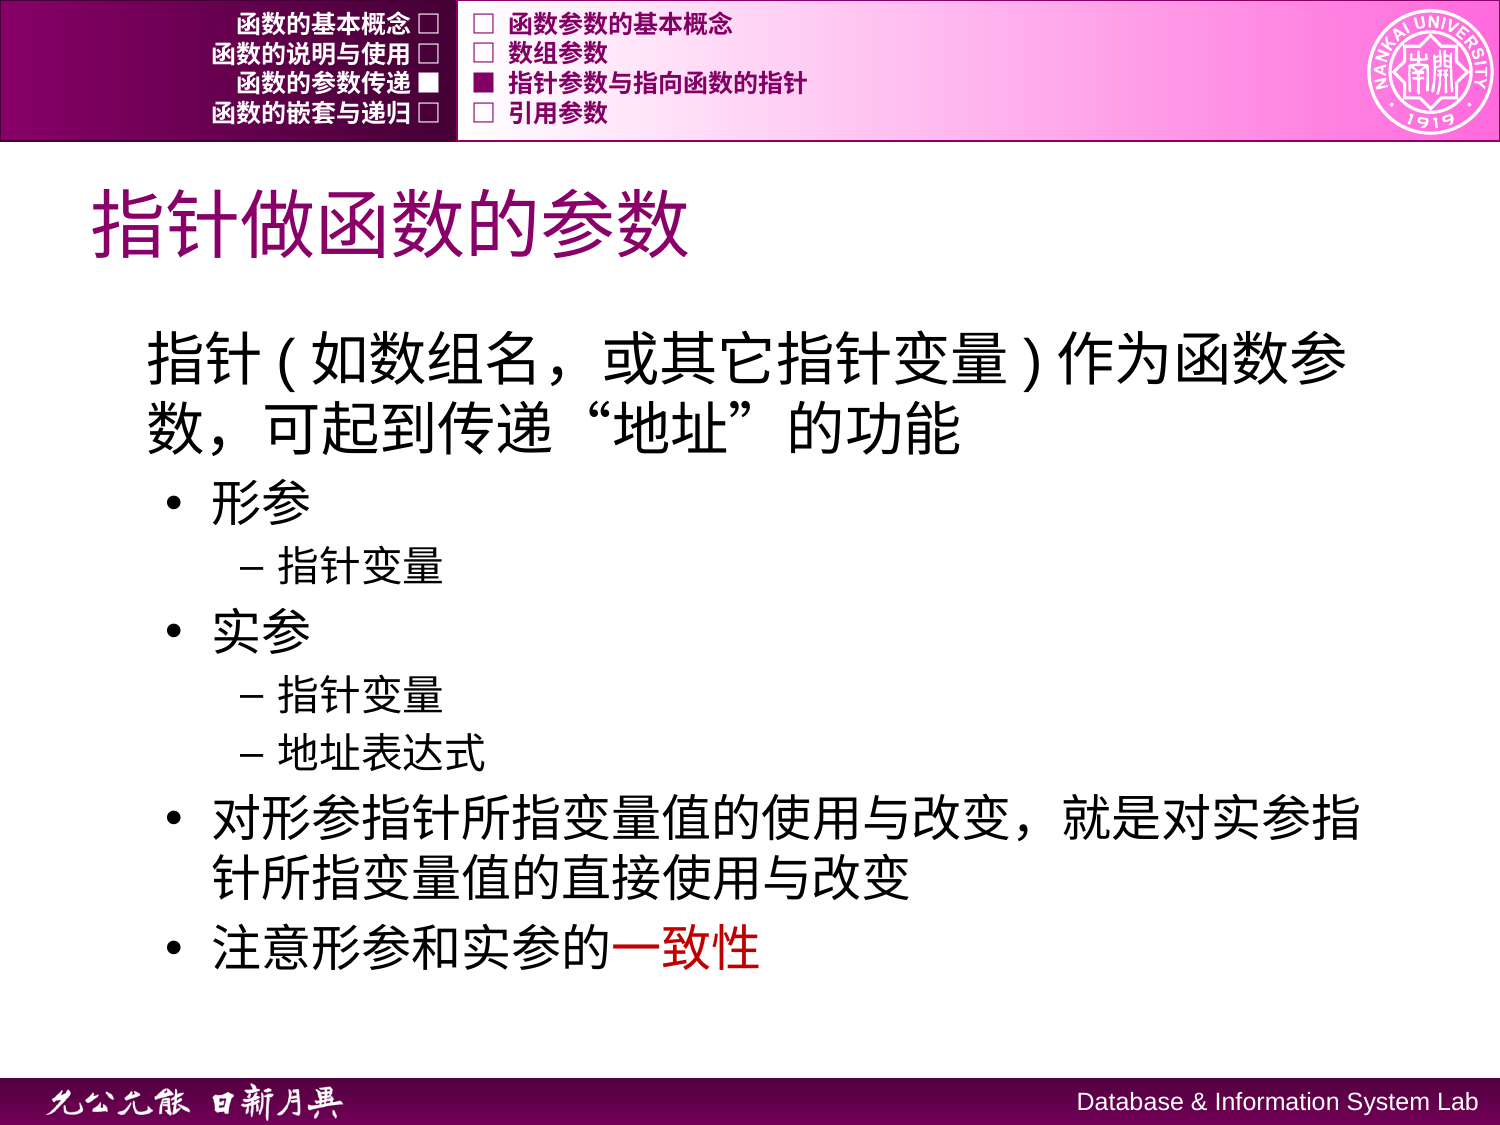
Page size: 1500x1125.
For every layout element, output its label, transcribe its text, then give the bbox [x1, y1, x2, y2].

text_box □ 函数参数的基本概念 [455, 7, 1361, 36]
text_box □ 数组参数 [455, 36, 1361, 66]
text_box 函数的嵌套与递归 □ [0, 95, 455, 129]
text_box 函数的说明与使用 □ [0, 36, 455, 66]
title 指针做函数的参数 [74, 163, 1426, 282]
text_box 函数的参数传递 ■ [0, 66, 455, 95]
picture [35, 1081, 356, 1122]
text_box □ 引用参数 [455, 95, 1361, 129]
list 指针(如数组名，或其它指针变量)作为函数参数，可起到传递“地址”的功能 形参 指针变量 实参 指针变量 地址表达式 对形参指针所指变量值的使用与改变，就是对实参指针所指变量值的直接使用与改变 注意形参和实参的一致性 [74, 314, 1426, 1053]
text_box ■ 指针参数与指向函数的指针 [455, 66, 1361, 95]
text_box 函数的基本概念 □ [0, 7, 455, 36]
